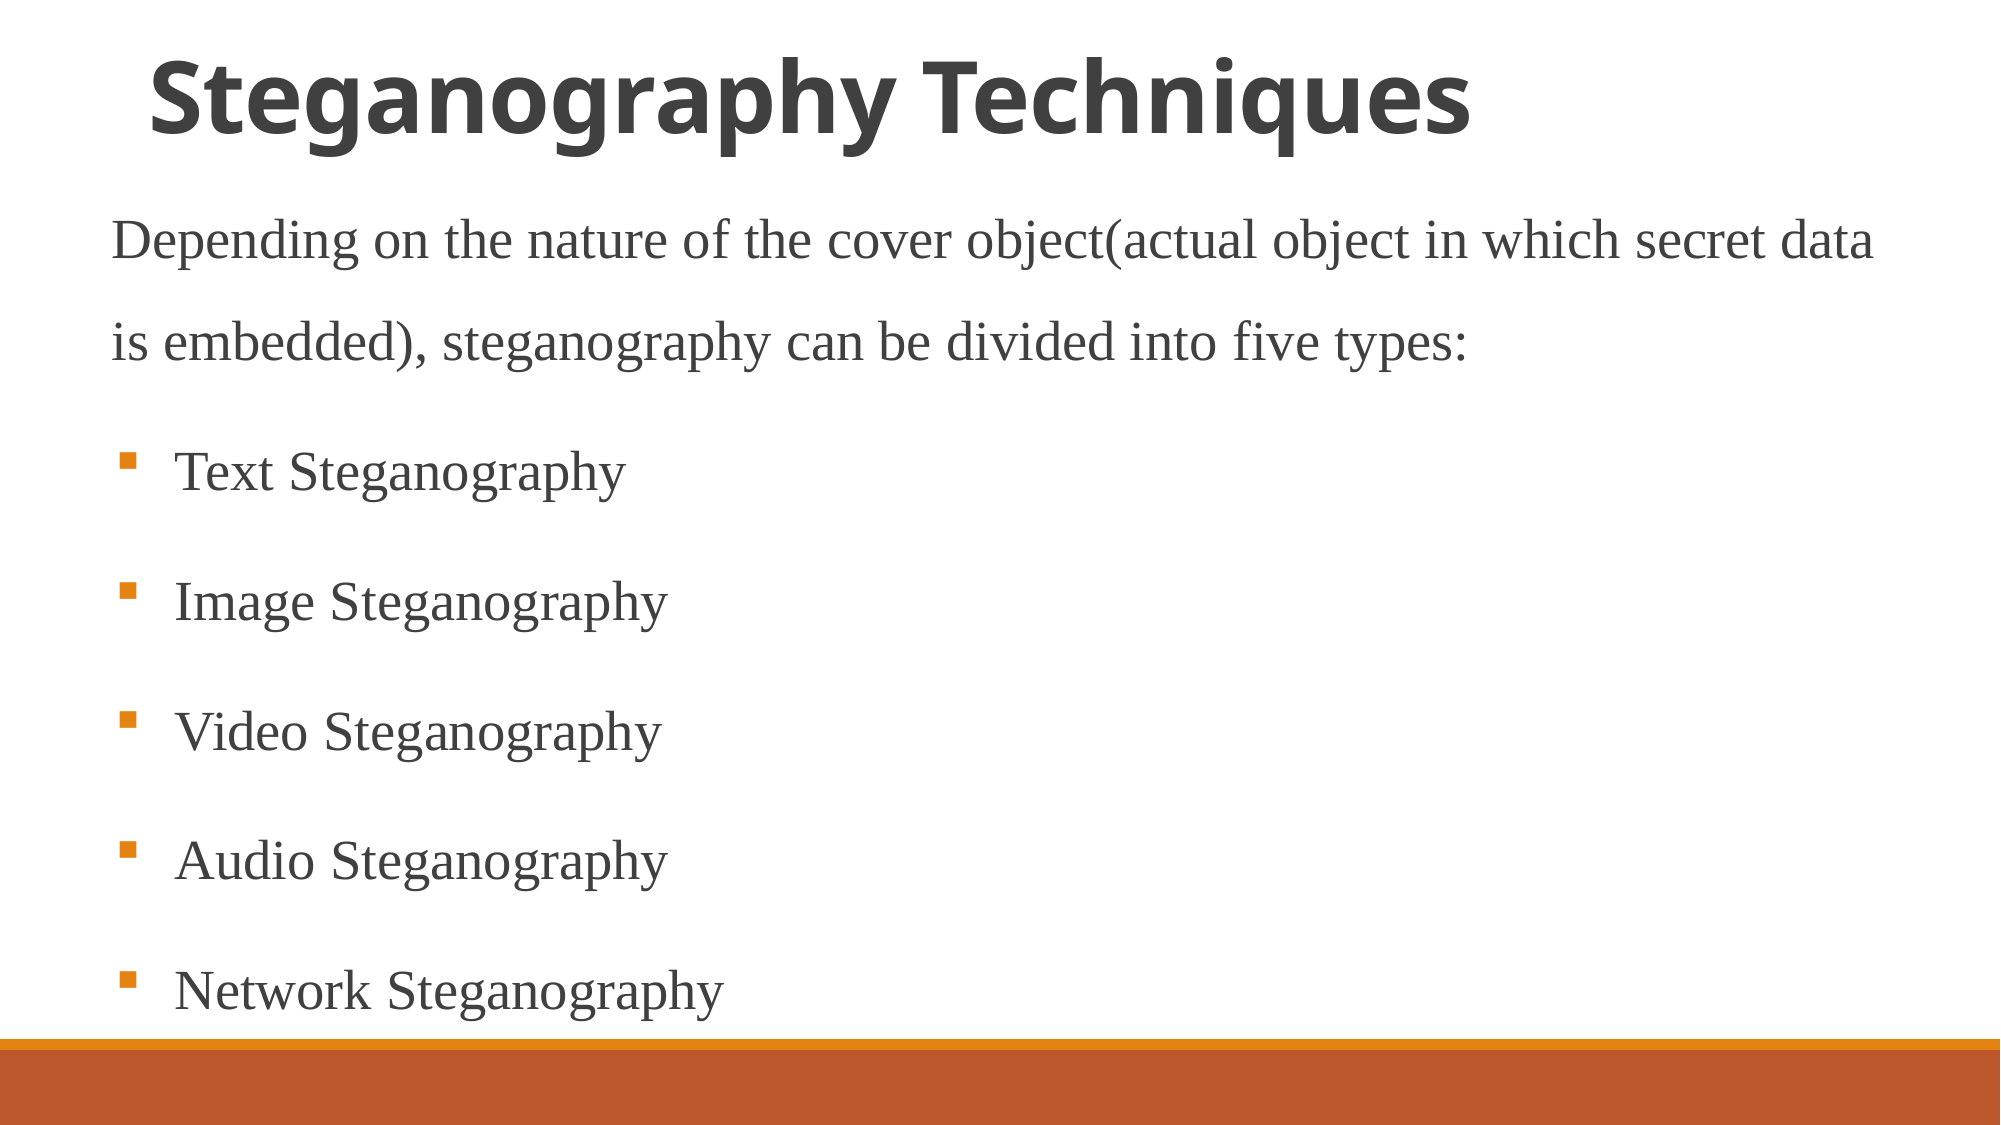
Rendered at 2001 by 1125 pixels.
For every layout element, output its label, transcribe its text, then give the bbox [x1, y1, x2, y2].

title Steganography Techniques [133, 20, 1933, 162]
list Depending on the nature of the cover object(actual object in which secret data is embedded), steganography can be divided into five types: Text Steganography Image Steganography Video Steganography Audio Steganography Network Steganography [96, 161, 1917, 1030]
